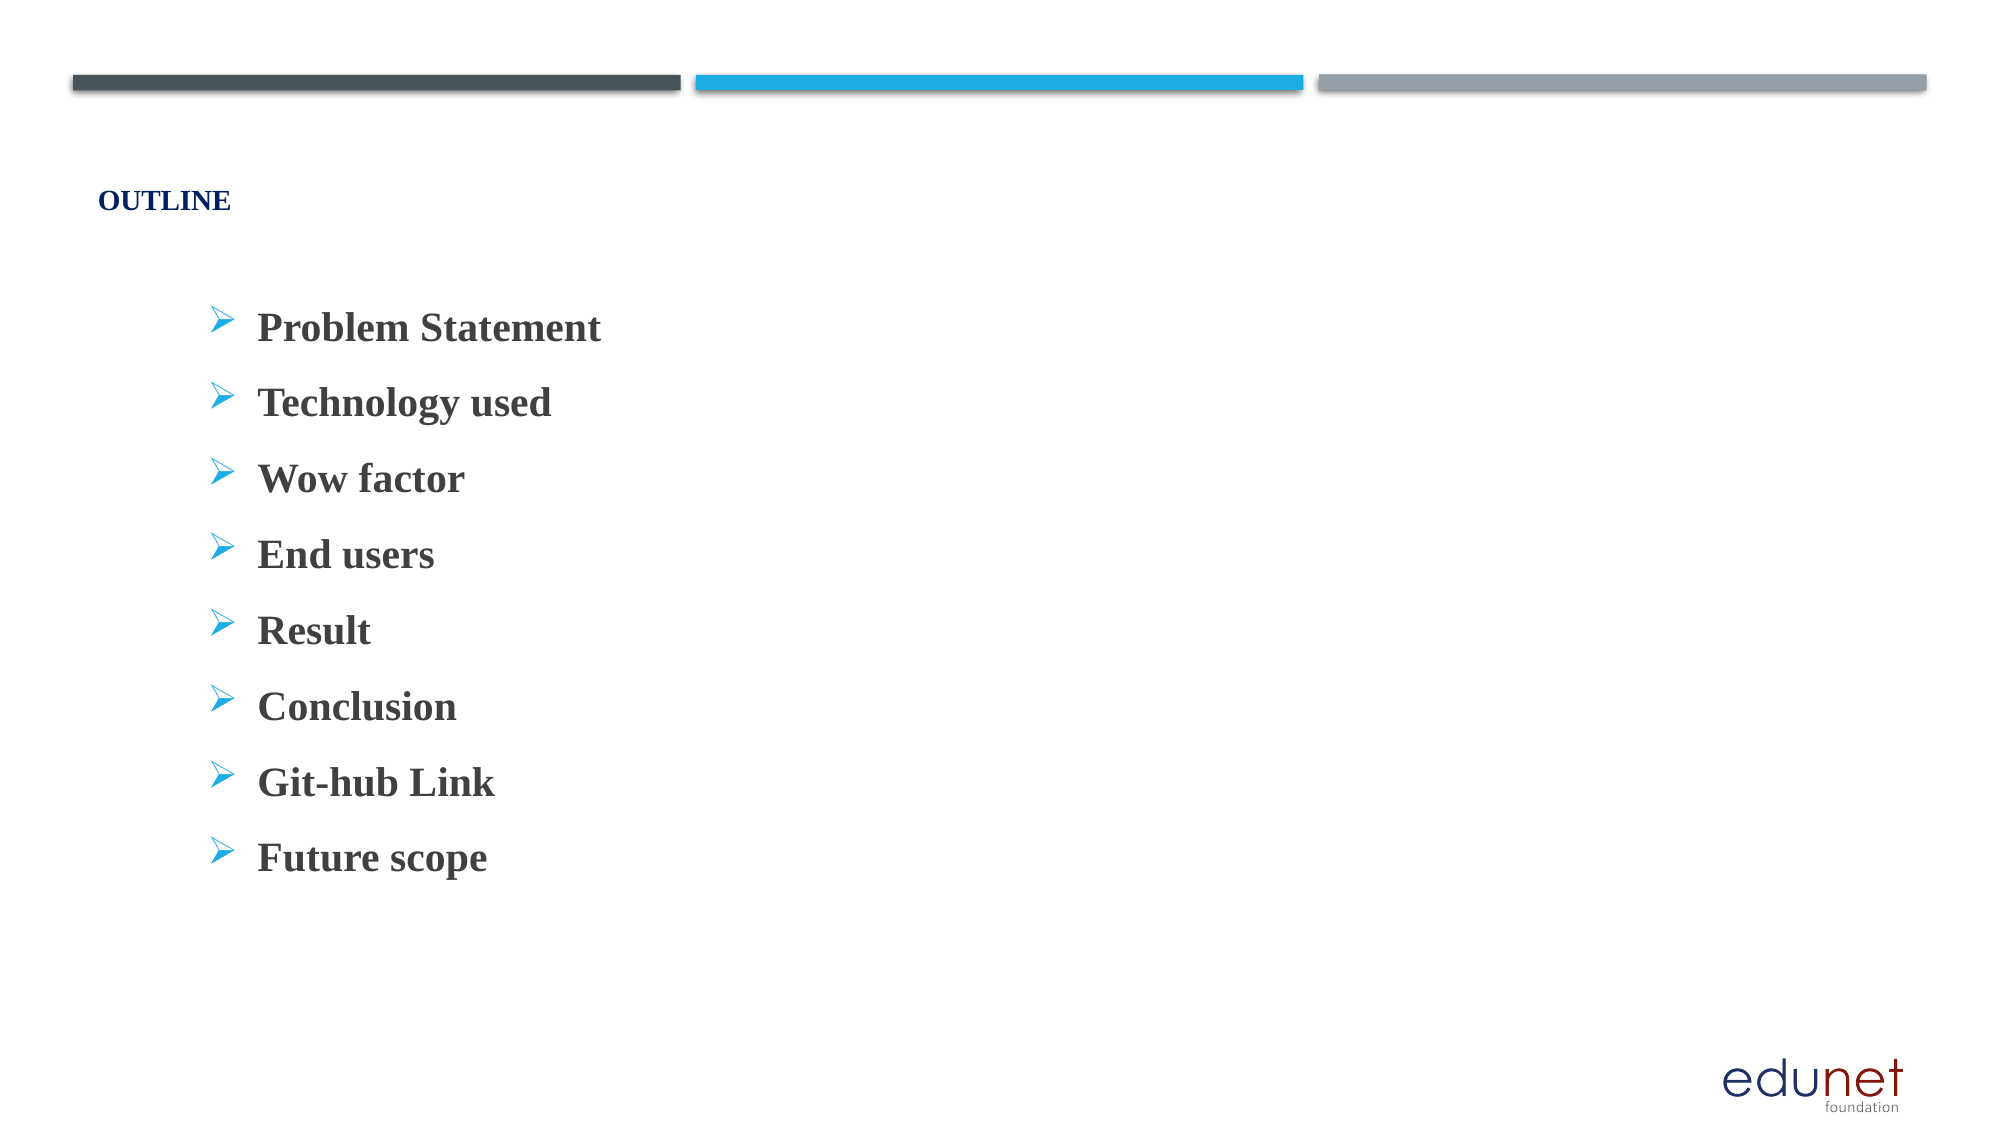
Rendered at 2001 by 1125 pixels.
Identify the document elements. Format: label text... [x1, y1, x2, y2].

title OUTLINE [82, 138, 1808, 224]
picture [1719, 1056, 1905, 1116]
list Problem Statement Technology used Wow factor End users Result Conclusion Git-hub Link Future scope [192, 223, 1931, 987]
